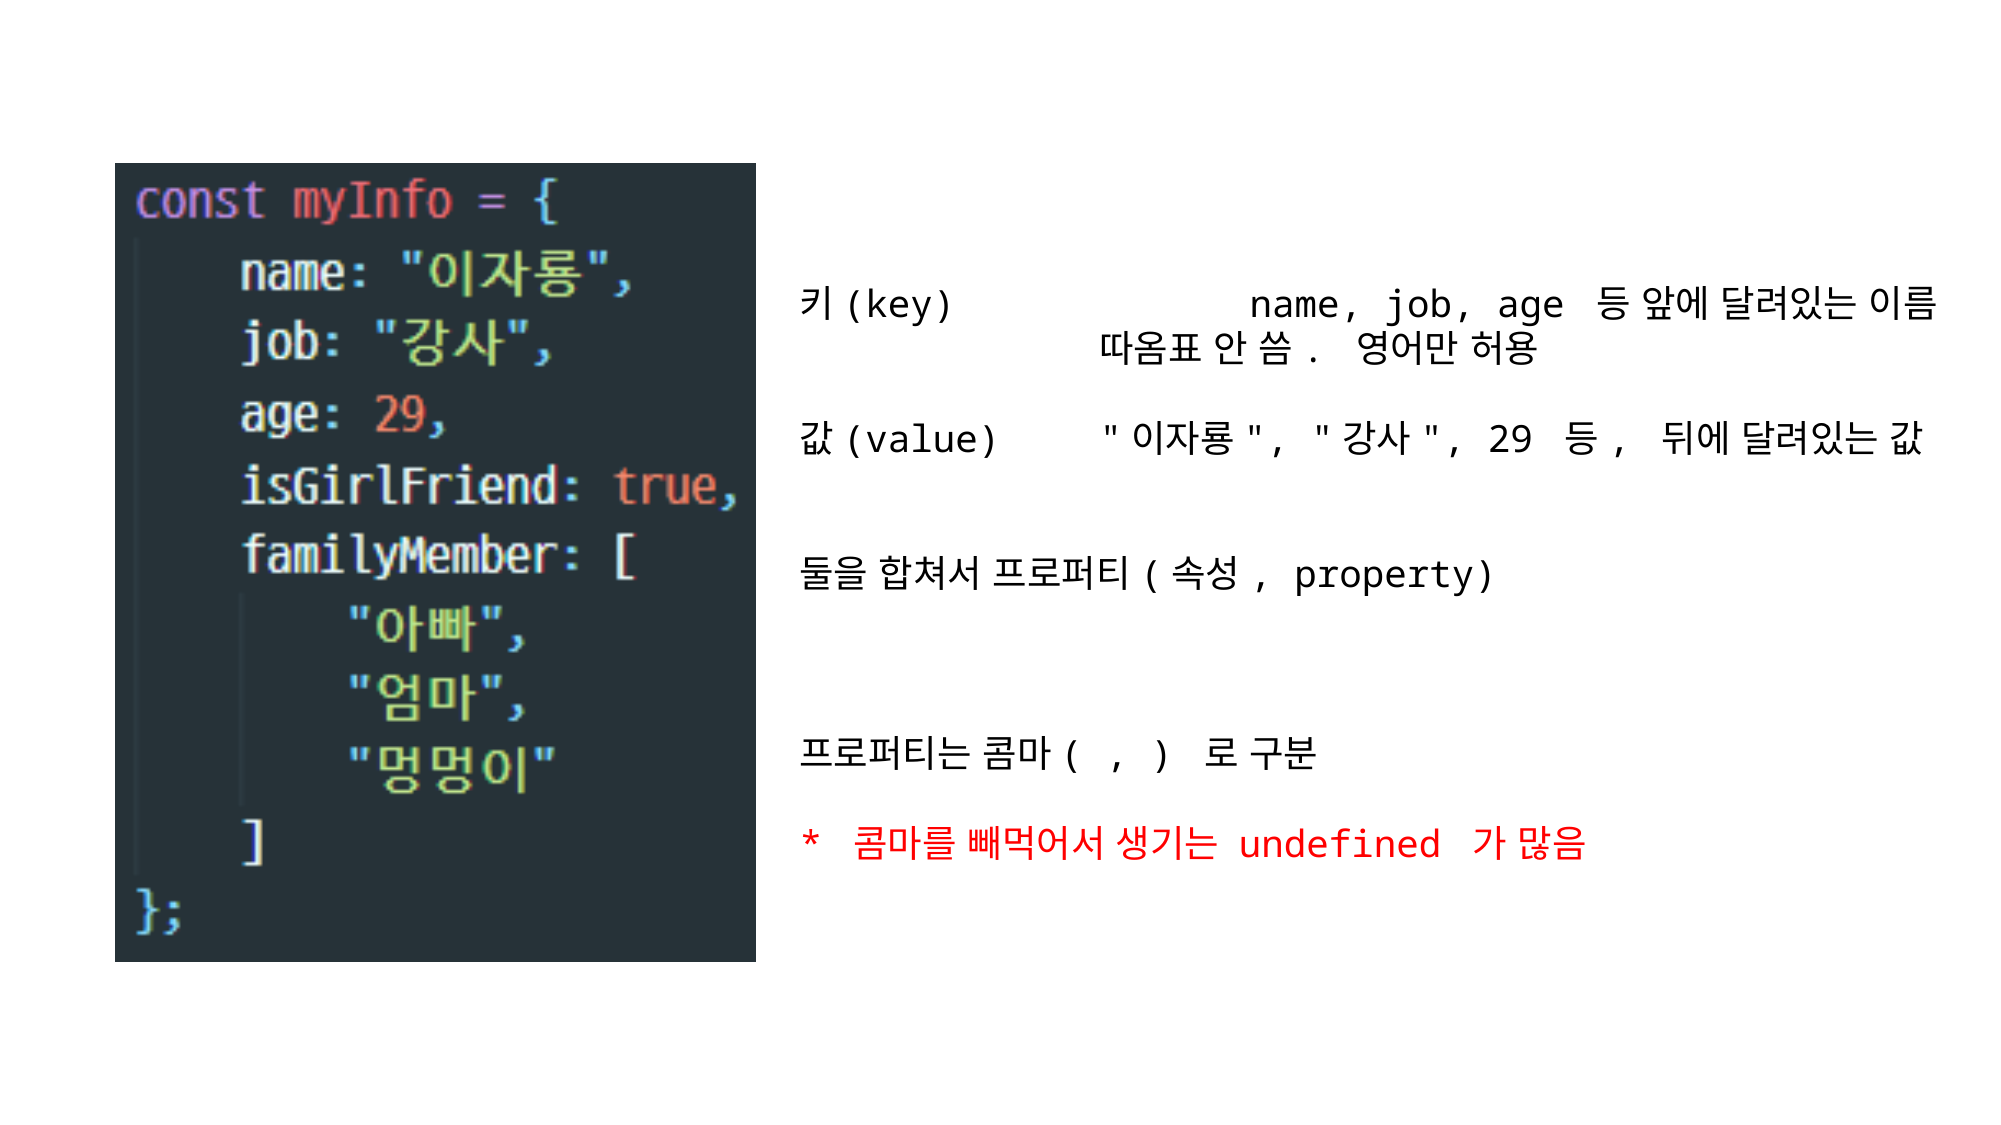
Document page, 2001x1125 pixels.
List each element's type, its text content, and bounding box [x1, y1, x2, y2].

picture [115, 163, 756, 962]
text_box 키(key) name, job, age 등 앞에 달려있는 이름 따옴표 안 씀. 영어만 허용 값(value) "이자룡", "강사", 29 등, 뒤에 달려있는 값 둘을 합쳐서 프로퍼티(속성, property) 프로퍼티는 콤마( , ) 로 구분 * 콤마를 빼먹어서 생기는 undefined 가 많음 [784, 272, 1953, 872]
